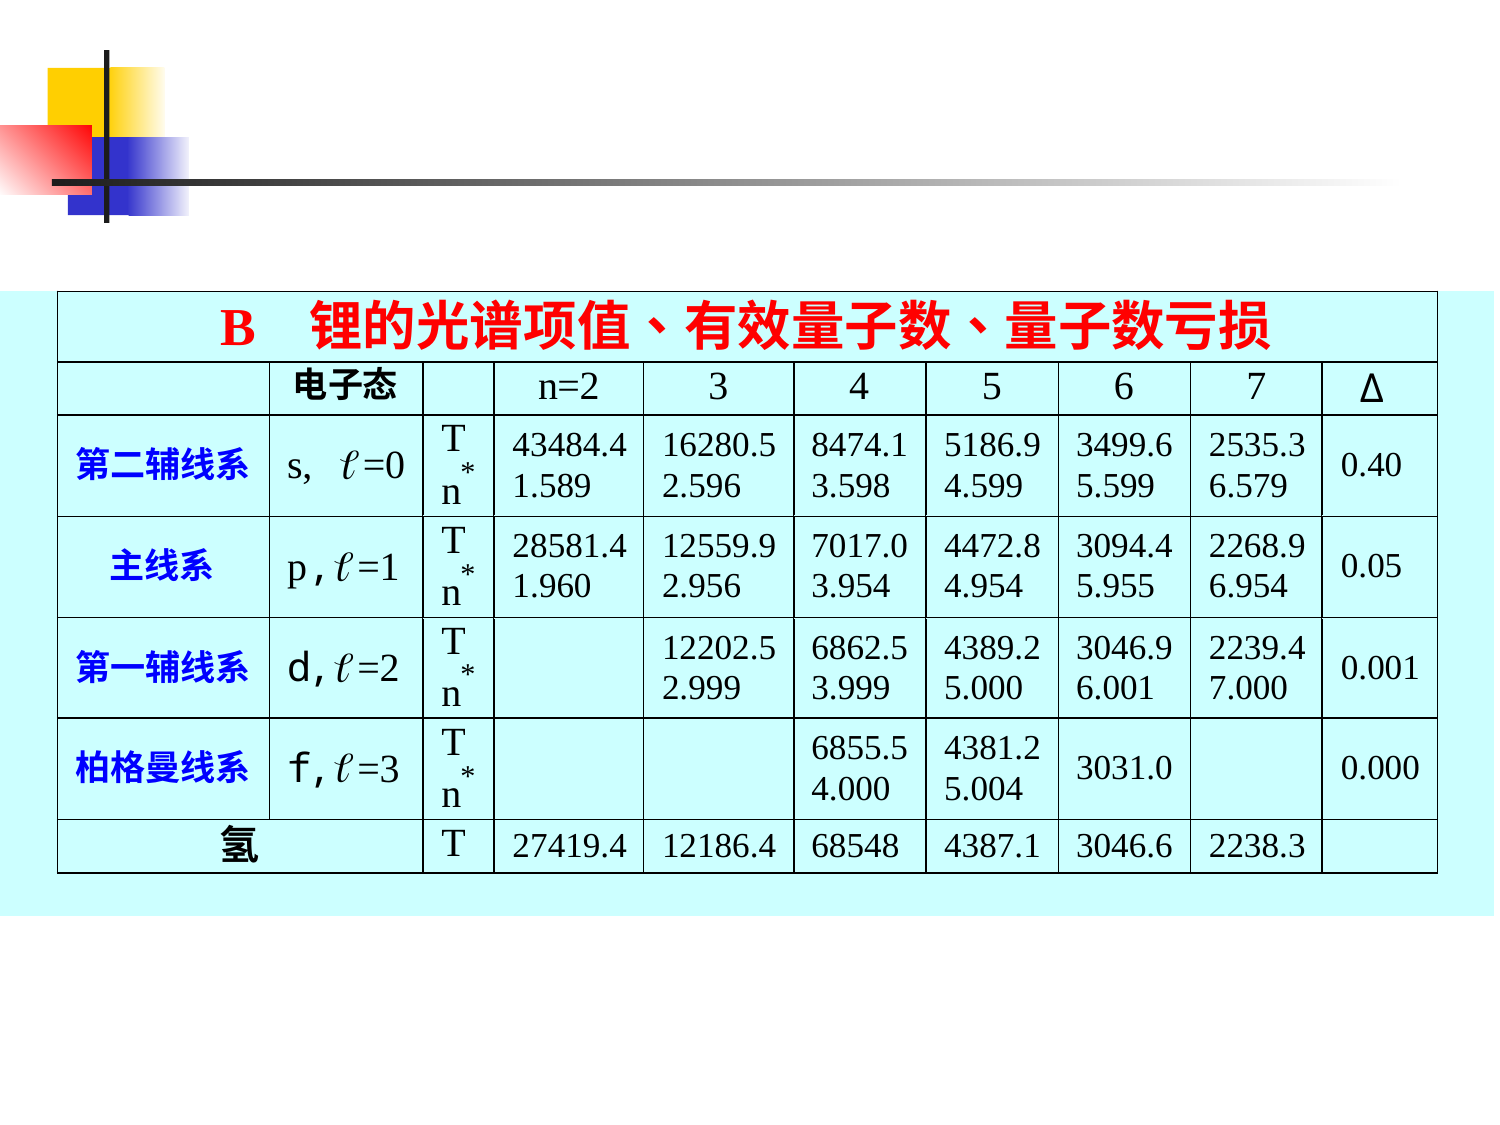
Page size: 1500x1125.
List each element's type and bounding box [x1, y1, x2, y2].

text_box [0, 290, 1494, 916]
